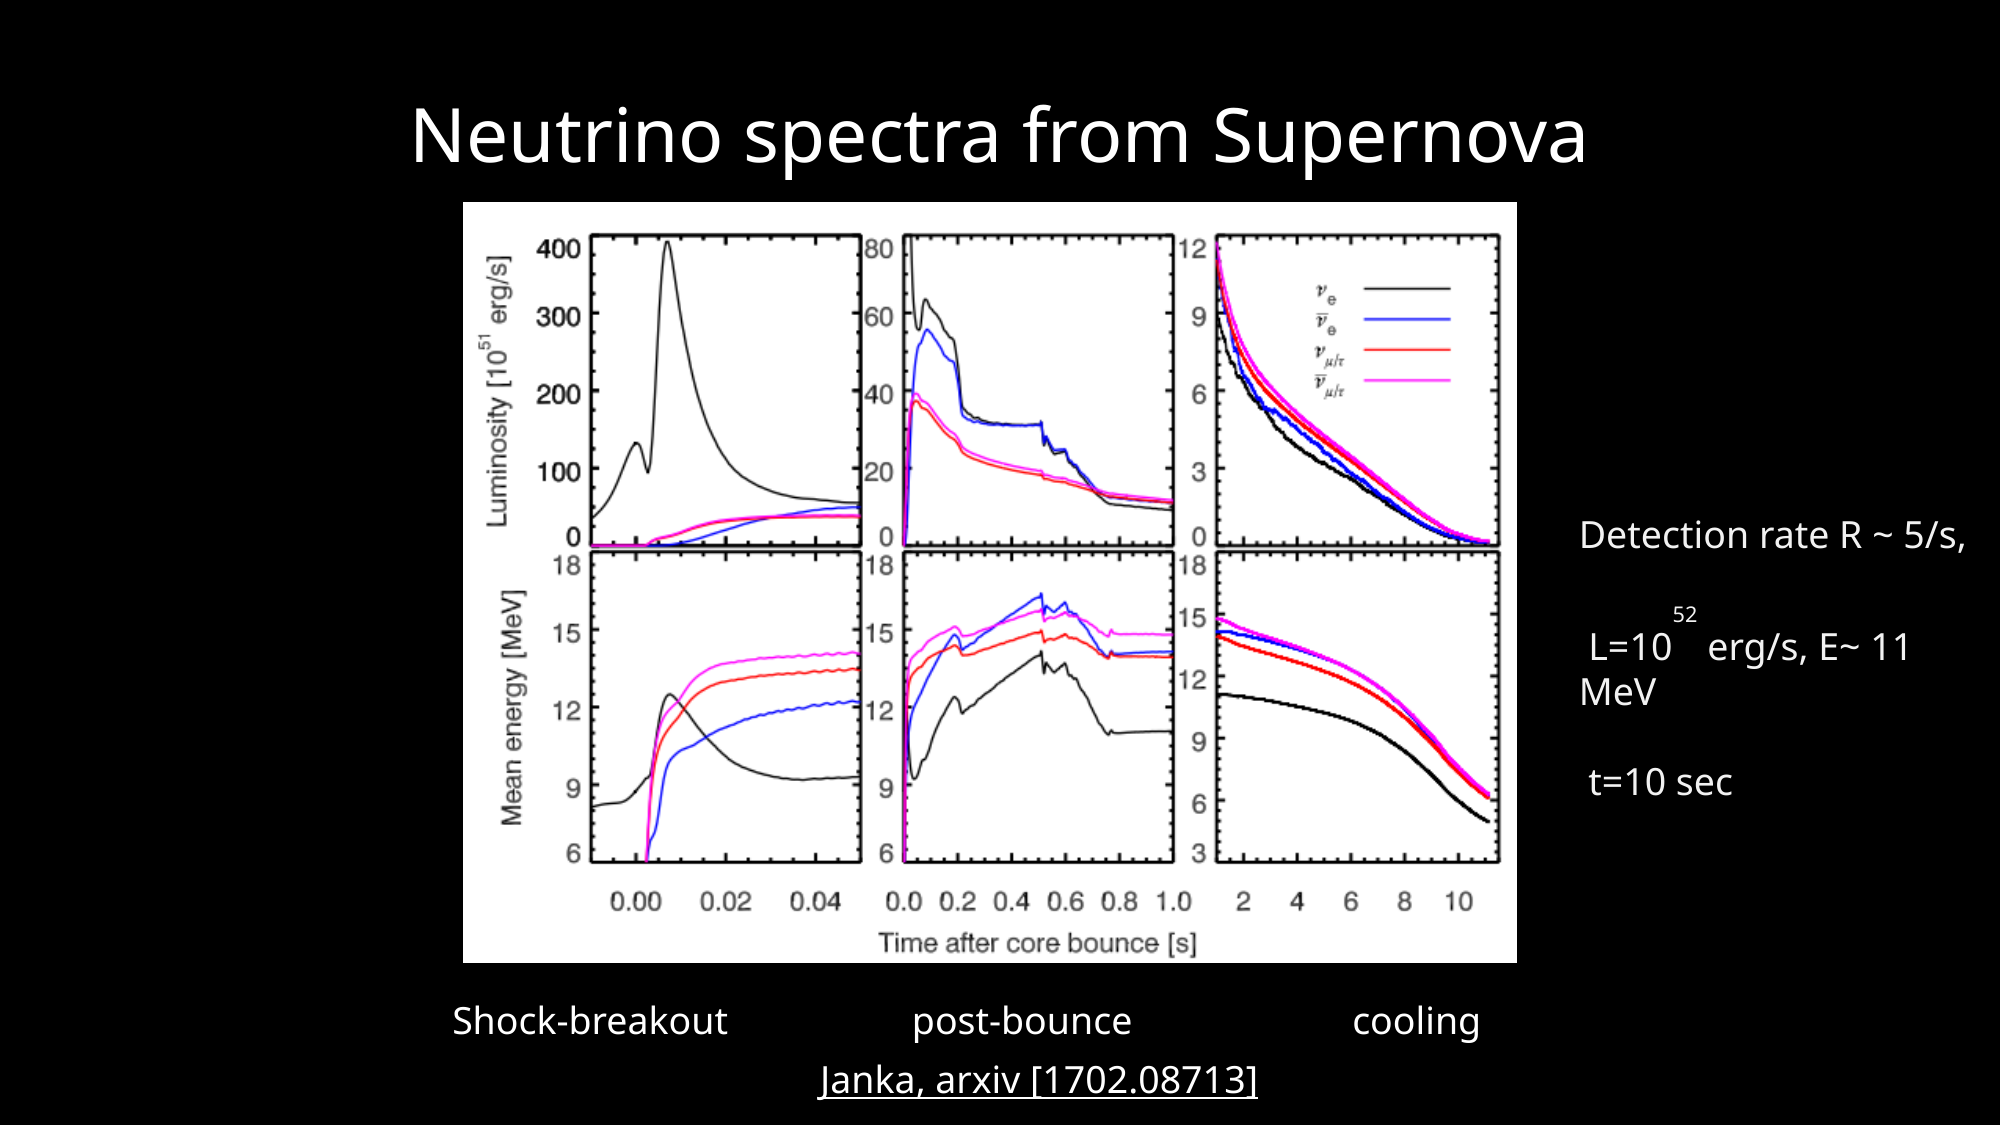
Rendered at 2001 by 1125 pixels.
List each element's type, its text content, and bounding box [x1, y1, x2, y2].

title Neutrino spectra from Supernova [99, 44, 1900, 233]
text_box Shock-breakout post-bounce cooling [437, 989, 1545, 1050]
text_box Detection rate R ~ 5/s, L=1052 erg/s, E~ 11 MeV t=10 sec [1563, 503, 1987, 769]
picture [463, 202, 1517, 963]
text_box Janka, arxiv [1702.08713] [805, 1050, 1348, 1115]
